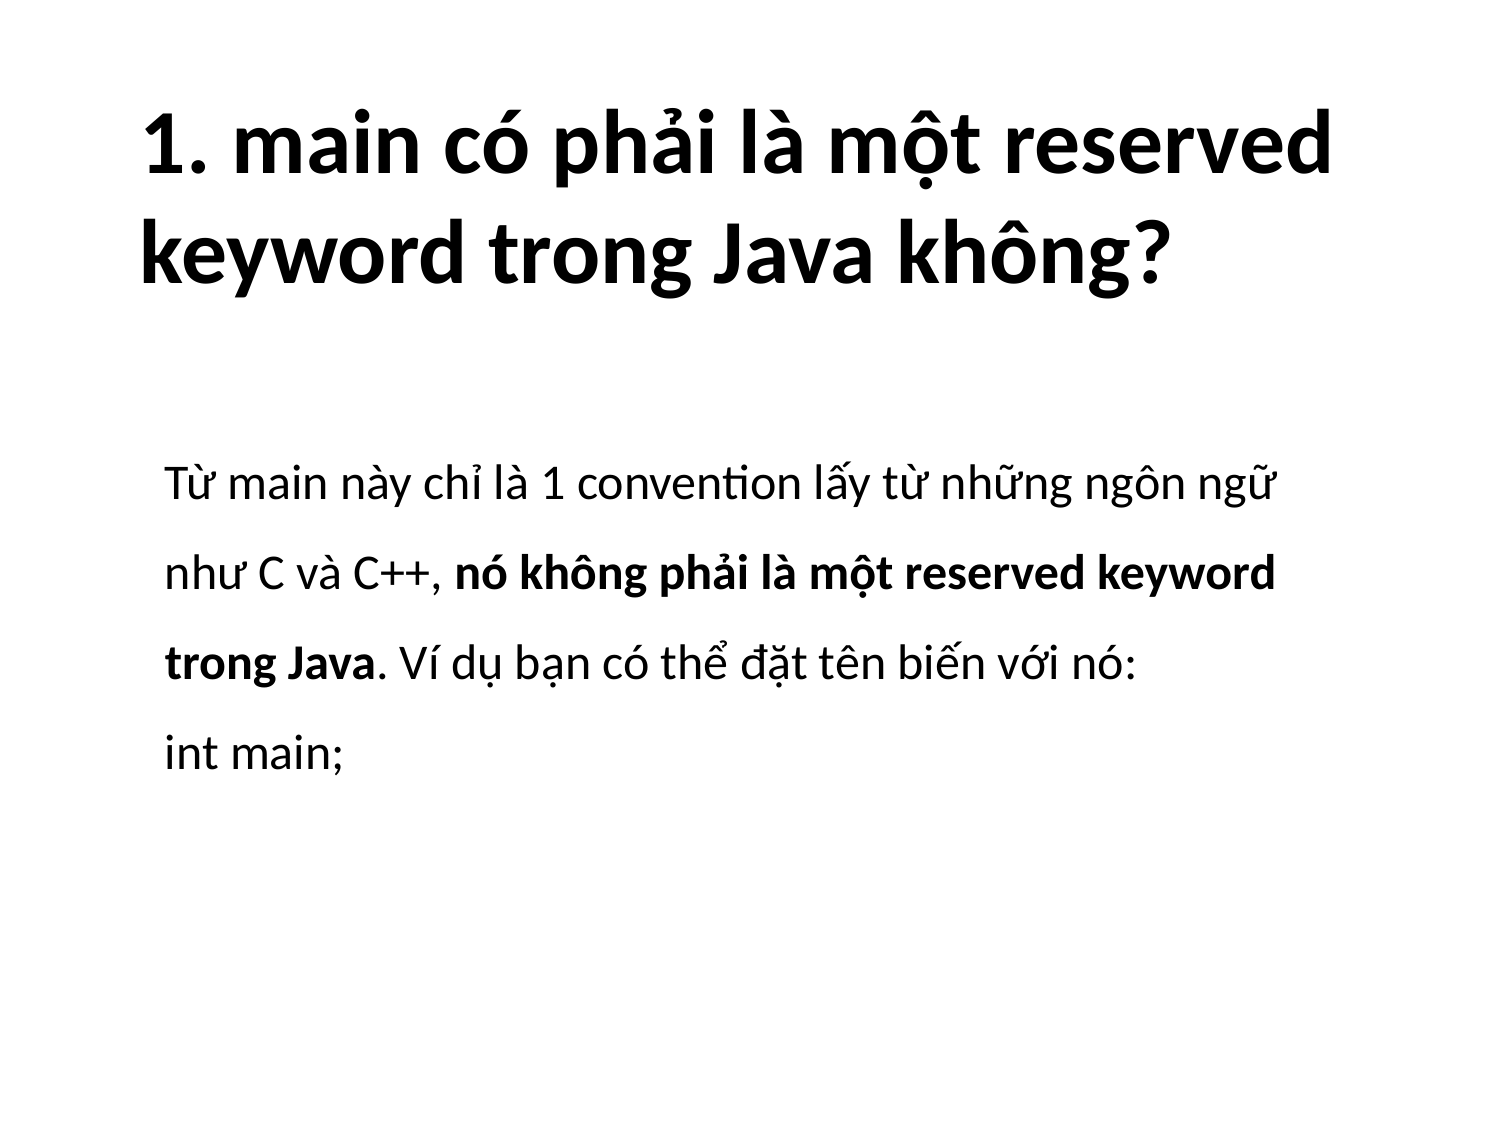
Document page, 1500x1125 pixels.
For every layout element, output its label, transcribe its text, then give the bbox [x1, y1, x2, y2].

text_box Từ main này chỉ là 1 convention lấy từ những ngôn ngữ như C và C++, nó không phải là một reserved keyword trong Java. Ví dụ bạn có thể đặt tên biến với nó: int main; [149, 412, 1375, 913]
text_box 1. main có phải là một reserved keyword trong Java không? [125, 74, 1400, 275]
